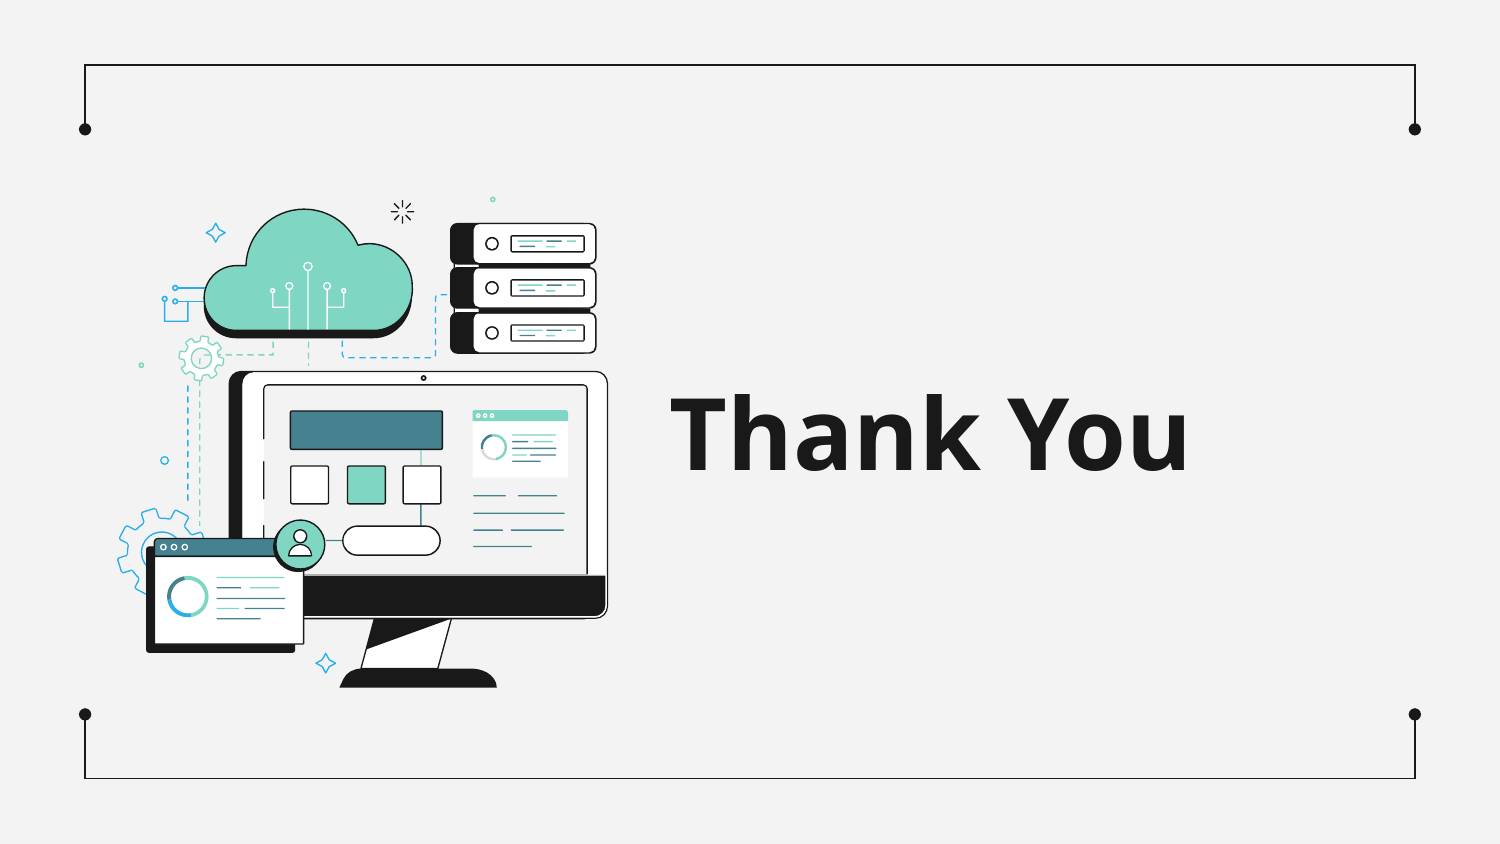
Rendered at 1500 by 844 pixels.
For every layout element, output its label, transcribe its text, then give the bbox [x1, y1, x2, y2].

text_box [116, 196, 609, 688]
title Thank You [654, 355, 1385, 529]
